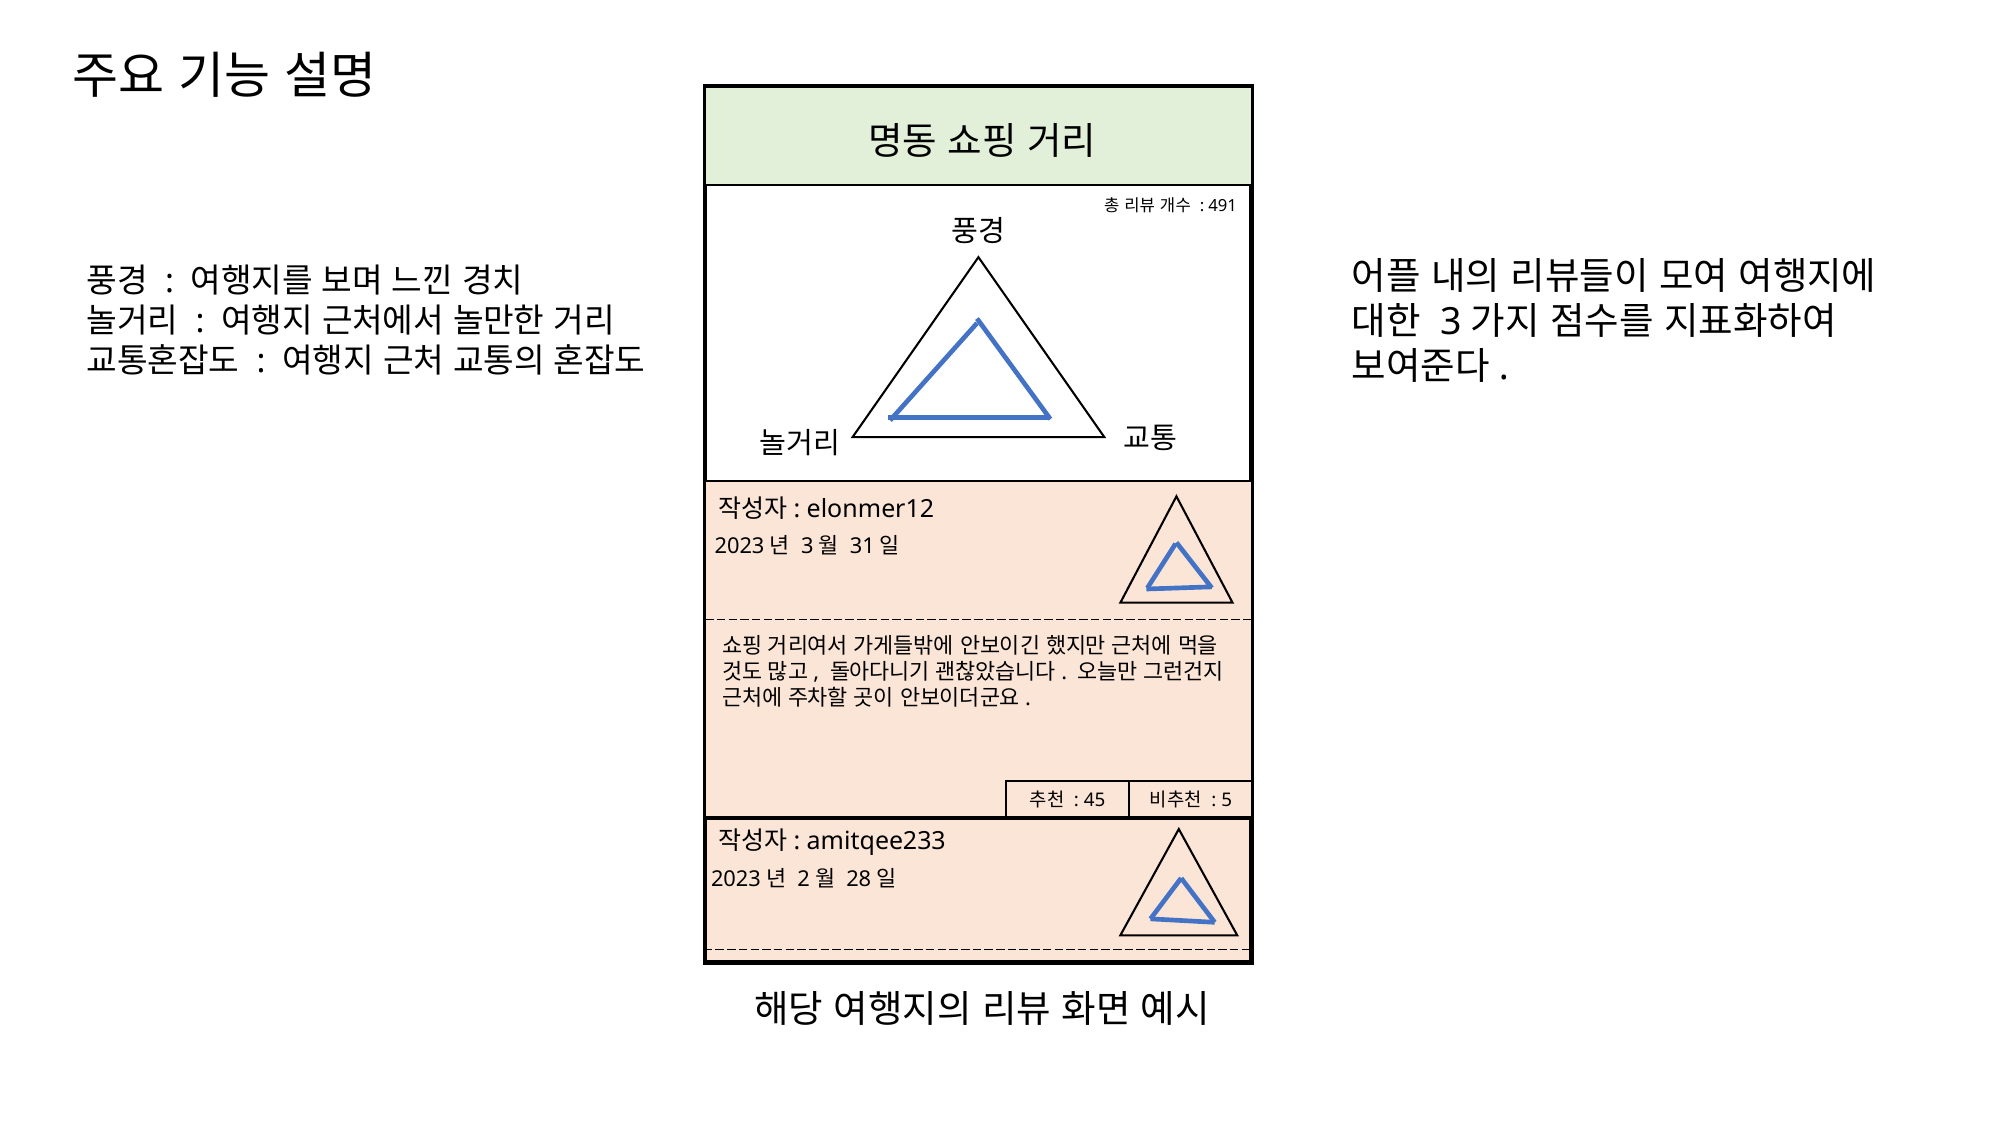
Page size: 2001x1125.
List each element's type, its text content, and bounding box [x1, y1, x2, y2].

text_box 작성자: amitqee233 [703, 817, 961, 862]
text_box 2023년 3월 31일 [699, 524, 915, 566]
text_box [931, 255, 1023, 323]
text_box 주요 기능 설명 [57, 36, 392, 111]
text_box 비추천 : 5 [1128, 780, 1253, 818]
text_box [976, 318, 1051, 419]
text_box 교통 [1108, 411, 1193, 462]
text_box [704, 186, 1253, 480]
text_box 2023년 2월 28일 [696, 856, 912, 898]
text_box [704, 86, 1253, 186]
text_box 놀거리 [745, 416, 857, 467]
text_box 어플 내의 리뷰들이 모여 여행지에 대한 3가지 점수를 지표화하여 보여준다. [1337, 244, 1903, 395]
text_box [890, 323, 976, 417]
text_box 풍경 : 여행지를 보며 느낀 경치 놀거리 : 여행지 근처에서 놀만한 거리 교통혼잡도 : 여행지 근처 교통의 혼잡도 [72, 252, 661, 387]
text_box [704, 818, 1253, 964]
text_box 풍경 [936, 205, 1021, 255]
text_box 추천 : 45 [1005, 780, 1128, 818]
text_box 명동 쇼핑 거리 [853, 109, 1112, 170]
text_box 쇼핑 거리여서 가게들밖에 안보이긴 했지만 근처에 먹을 것도 많고, 돌아다니기 괜찮았습니다. 오늘만 그런건지 근처에 주차할 곳이 안보이더군요. [707, 623, 1254, 718]
text_box [850, 359, 1107, 439]
text_box 해당 여행지의 리뷰 화면 예시 [739, 977, 1226, 1038]
text_box [704, 480, 1253, 818]
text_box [1120, 496, 1233, 603]
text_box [1120, 829, 1238, 936]
text_box 작성자: elonmer12 [703, 485, 949, 530]
text_box 총 리뷰 개수 : 491 [1089, 187, 1253, 223]
